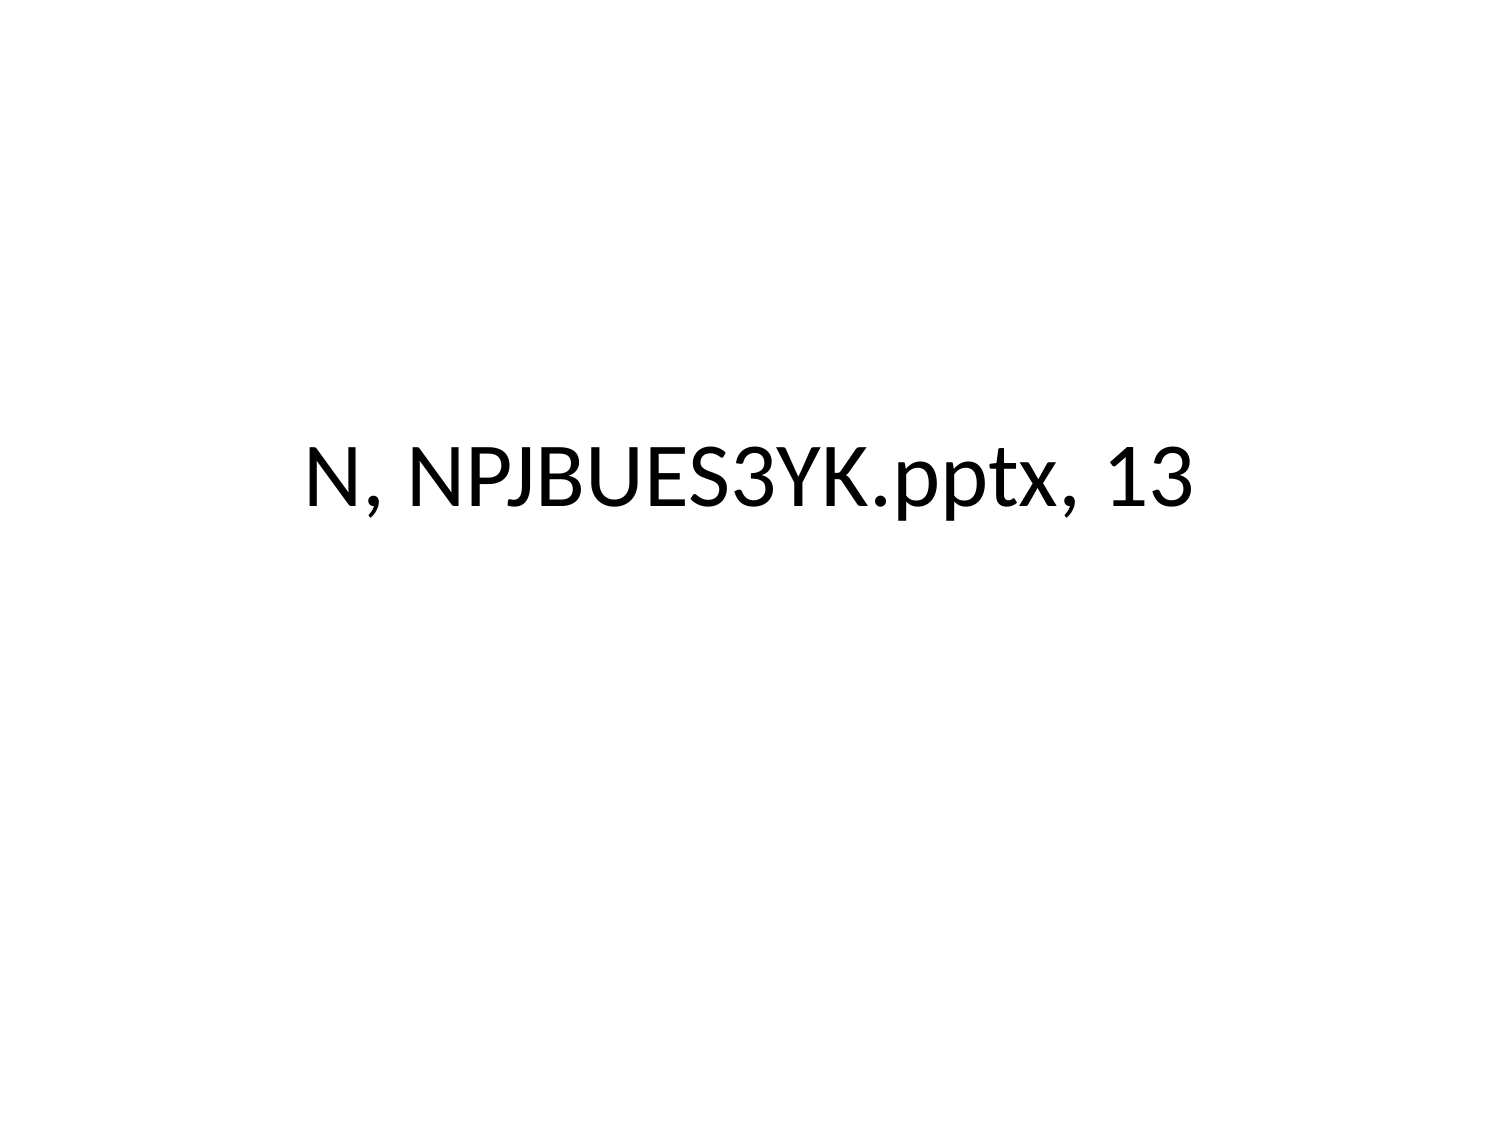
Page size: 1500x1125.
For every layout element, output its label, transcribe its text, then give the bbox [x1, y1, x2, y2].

title N, NPJBUES3YK.pptx, 13 [112, 349, 1388, 591]
